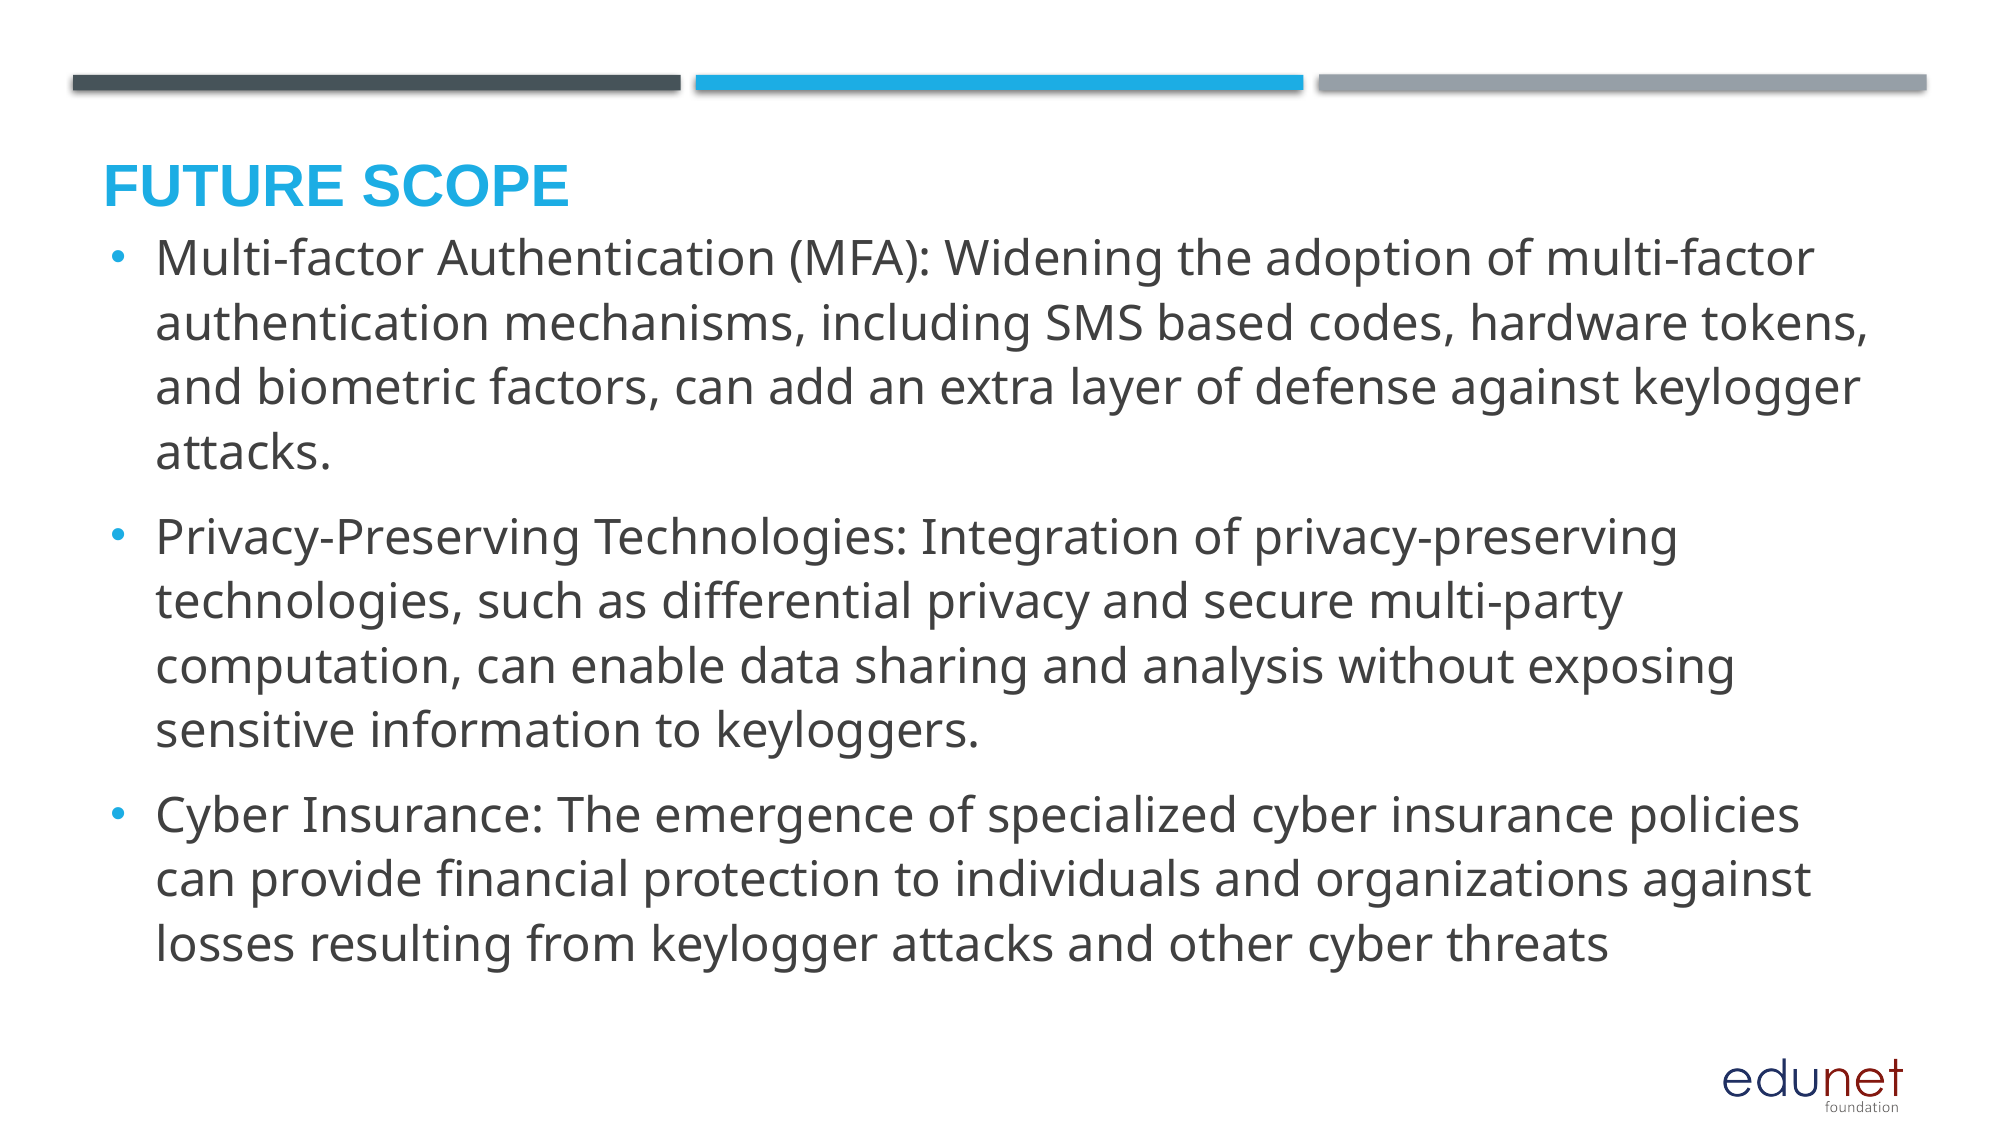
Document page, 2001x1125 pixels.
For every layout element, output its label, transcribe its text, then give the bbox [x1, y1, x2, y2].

picture [1719, 1056, 1905, 1116]
text_box Future scope [87, 138, 1898, 226]
list Multi-factor Authentication (MFA): Widening the adoption of multi-factor authentication mechanisms, including SMS based codes, hardware tokens, and biometric factors, can add an extra layer of defense against keylogger attacks. Privacy-Preserving Technologies: Integration of privacy-preserving technologies, such as differential privacy and secure multi-party computation, can enable data sharing and analysis without exposing sensitive information to keyloggers. Cyber Insurance: The emergence of specialized cyber insurance policies can provide financial protection to individuals and organizations against losses resulting from keylogger attacks and other cyber threats [95, 213, 1905, 981]
